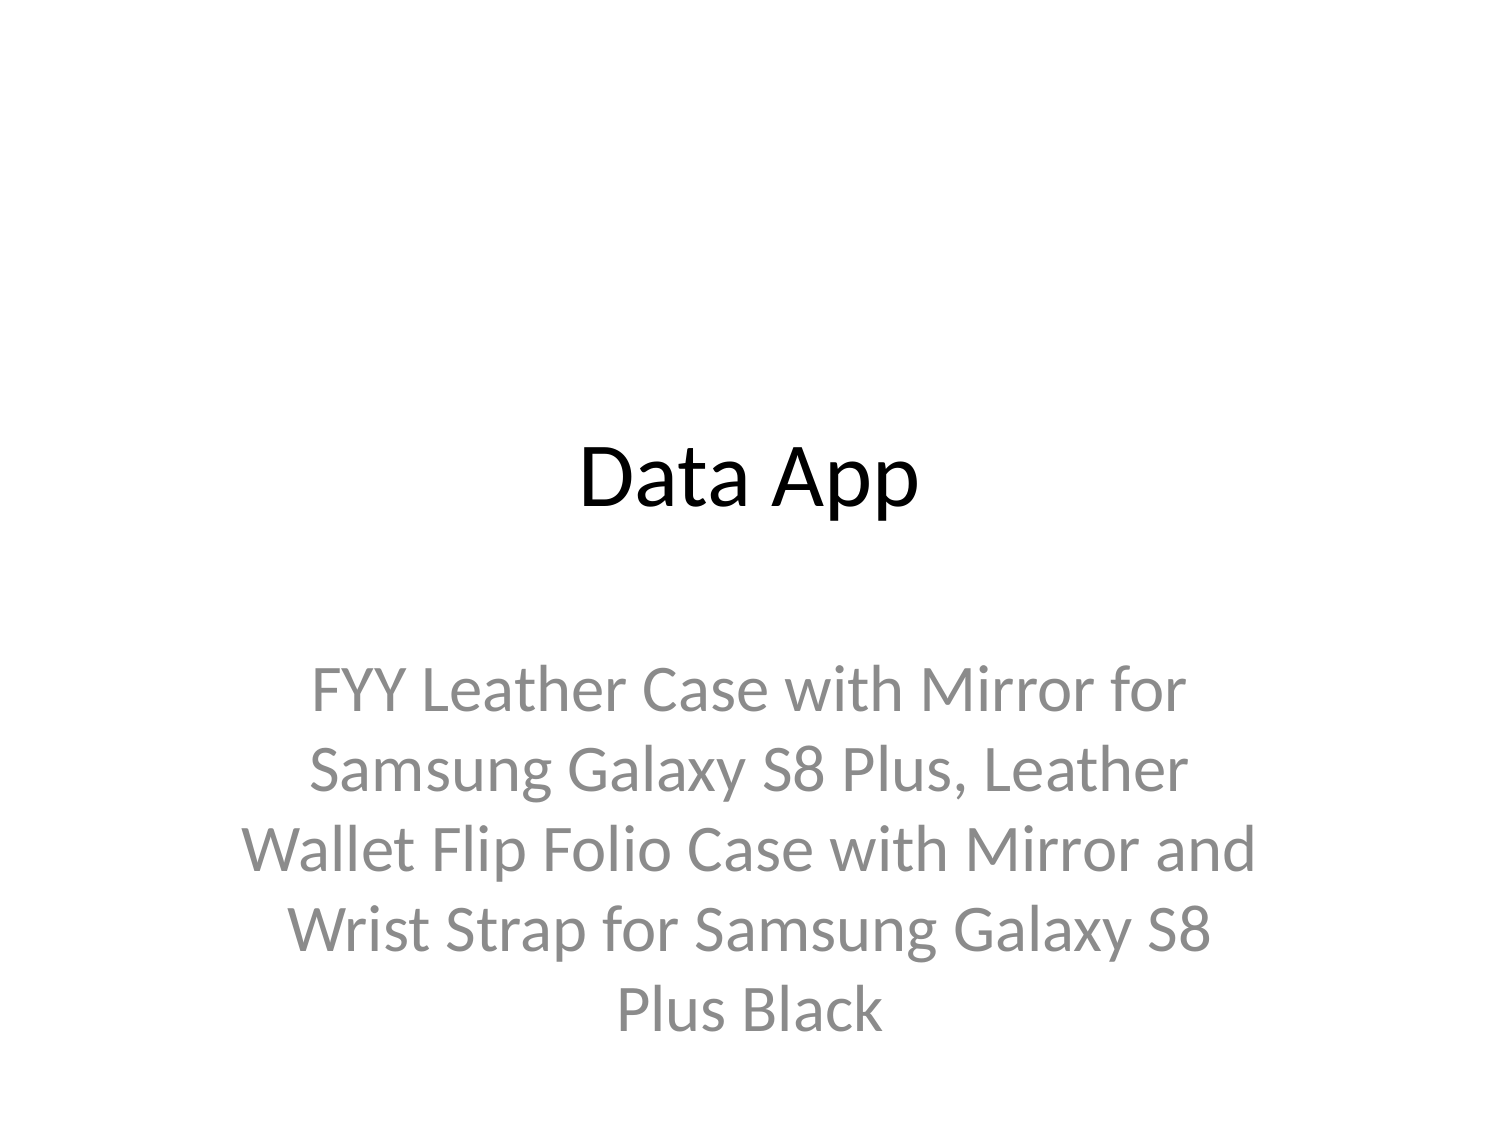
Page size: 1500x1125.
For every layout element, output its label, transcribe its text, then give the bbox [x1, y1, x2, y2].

title Data App [112, 349, 1388, 591]
subtitle FYY Leather Case with Mirror for Samsung Galaxy S8 Plus, Leather Wallet Flip Folio Case with Mirror and Wrist Strap for Samsung Galaxy S8 Plus Black [225, 637, 1275, 925]
